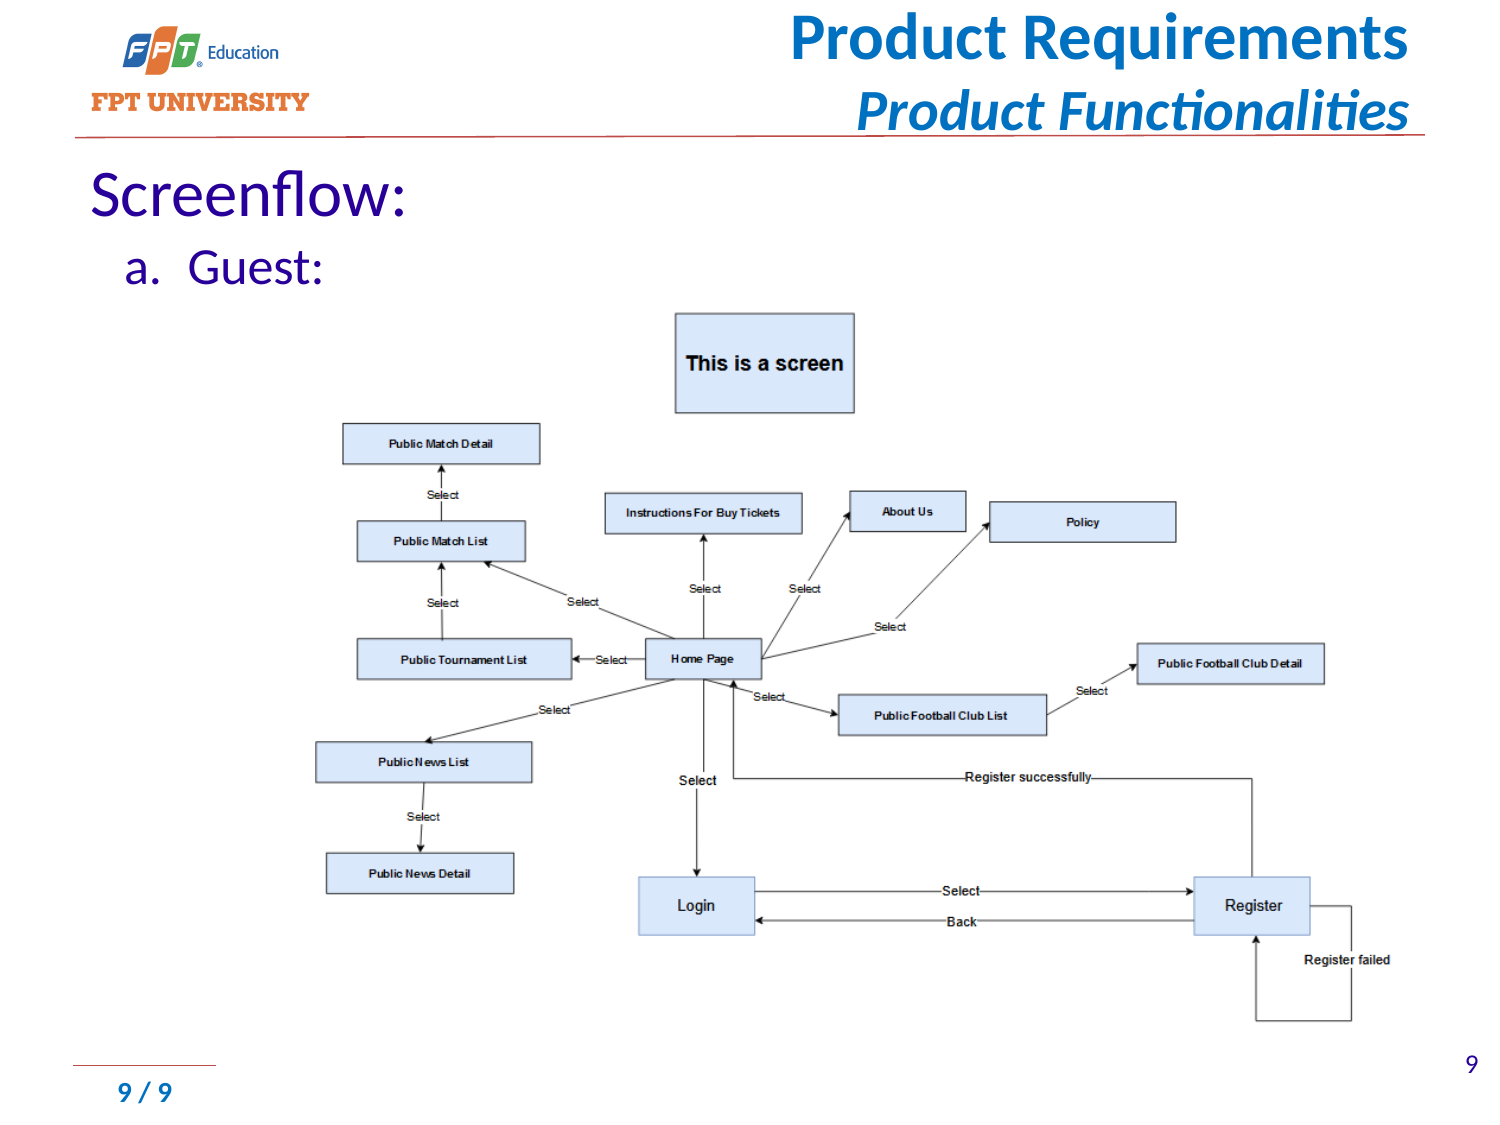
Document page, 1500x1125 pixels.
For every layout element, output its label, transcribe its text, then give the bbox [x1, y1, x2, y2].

title Product Requirements Product Functionalities [315, 0, 1425, 135]
text_box Screenflow: [75, 134, 613, 245]
slide_number ‹#› [1403, 1038, 1494, 1125]
picture [244, 290, 1409, 1045]
text_box Guest: [97, 217, 590, 311]
picture [77, 2, 315, 133]
